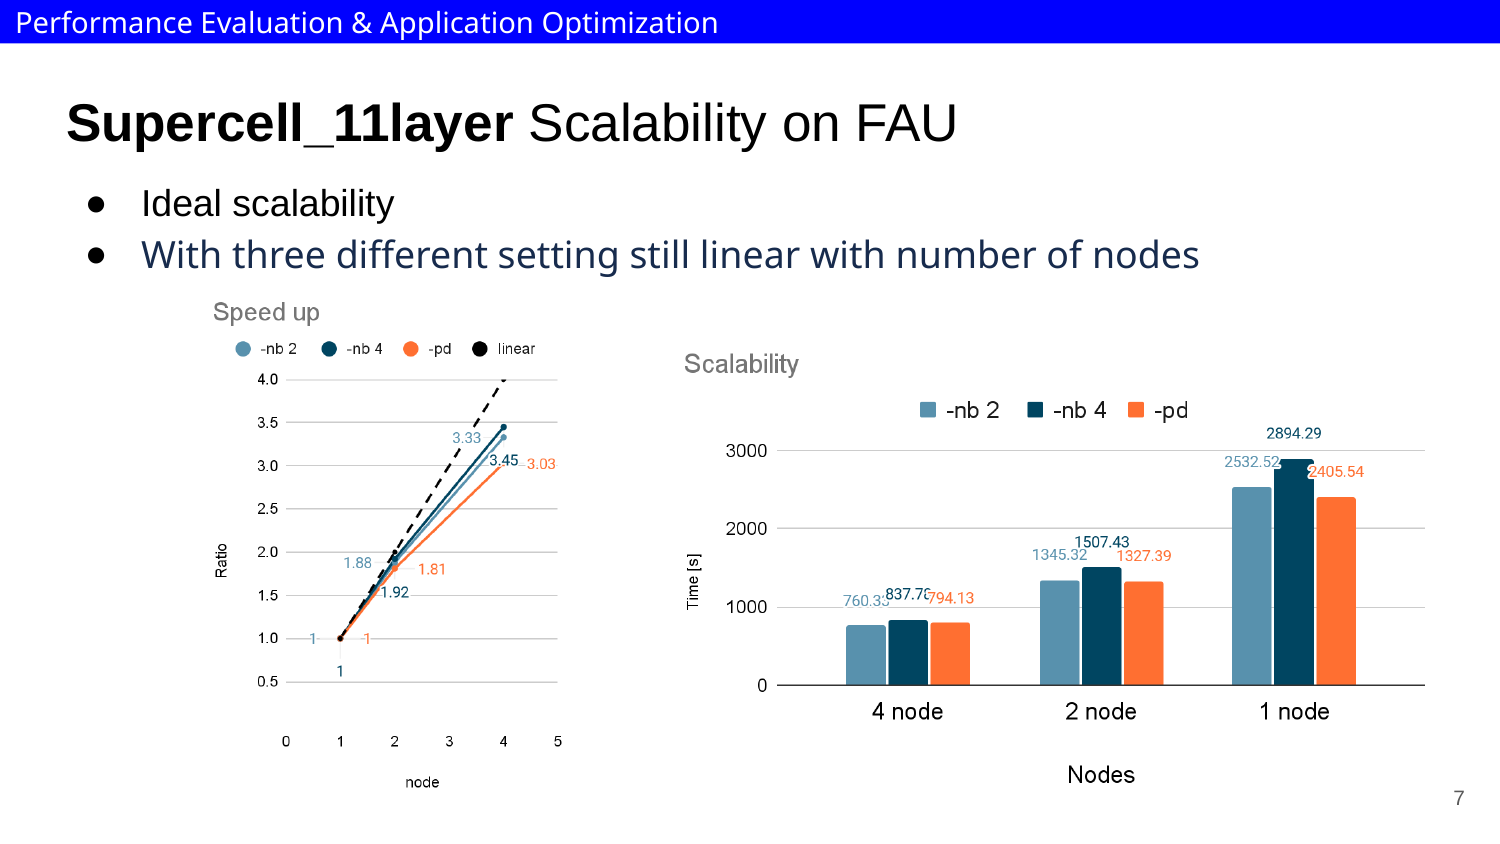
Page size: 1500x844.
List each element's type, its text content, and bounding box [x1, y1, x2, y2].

title Supercell_11layer Scalability on FAU [51, 72, 1449, 157]
picture [193, 277, 577, 810]
picture [659, 323, 1450, 812]
text_box Performance Evaluation & Application Optimization [0, 0, 1500, 44]
slide_number ‹#› [1389, 764, 1480, 830]
list Ideal scalability With three different setting still linear with number of nodes [51, 157, 1449, 719]
